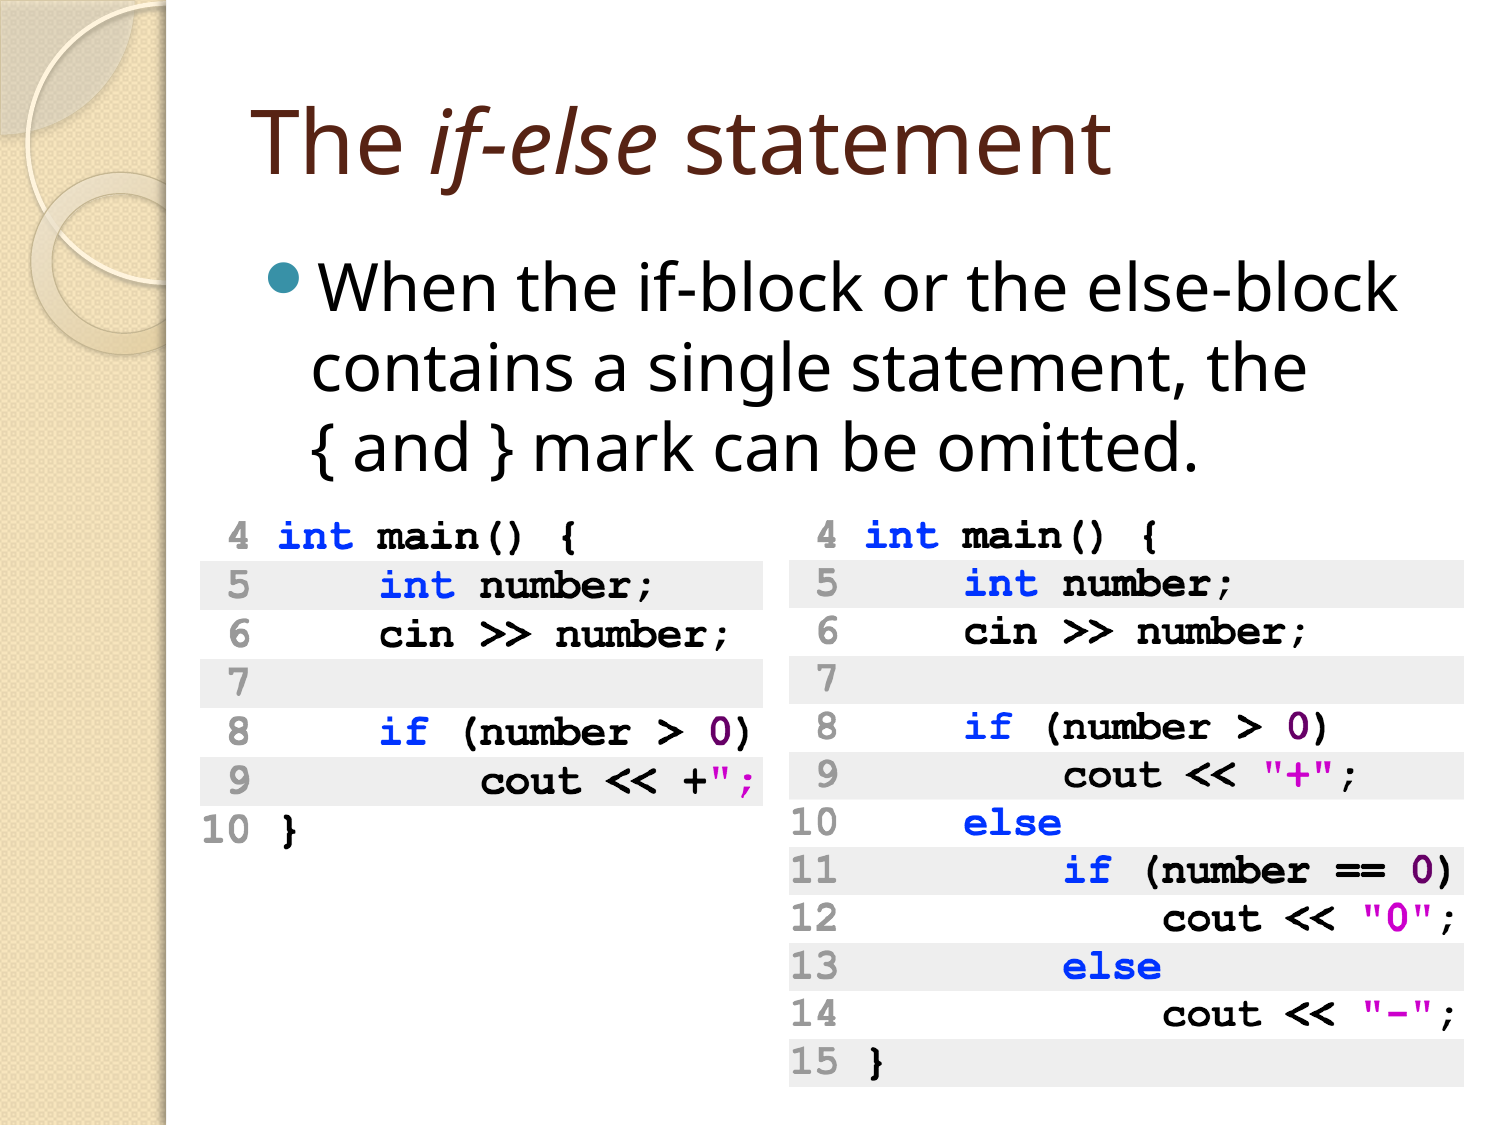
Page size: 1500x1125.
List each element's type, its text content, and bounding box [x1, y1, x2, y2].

title The if-else statement [235, 45, 1466, 233]
picture [787, 512, 1464, 1088]
list When the if-block or the else-block contains a single statement, the { and } mark can be omitted. [235, 237, 1466, 1025]
picture [199, 512, 763, 853]
